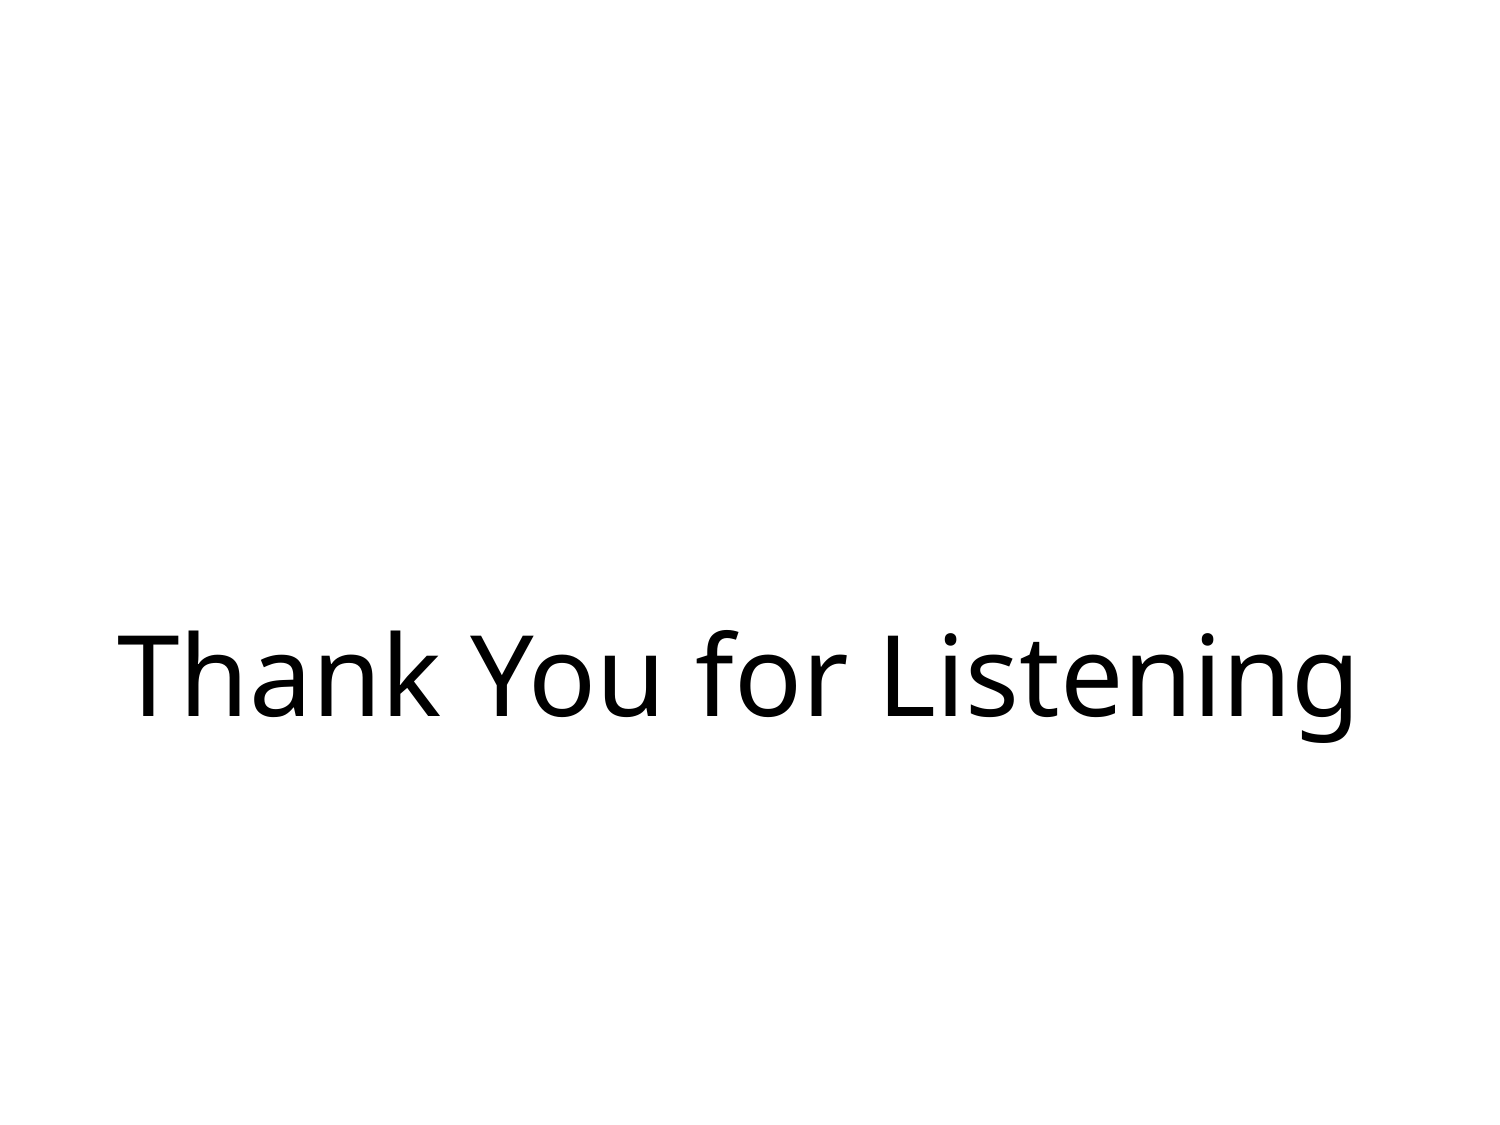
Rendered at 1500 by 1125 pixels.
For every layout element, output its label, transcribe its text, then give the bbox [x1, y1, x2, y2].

title Thank You for Listening [102, 280, 1397, 749]
